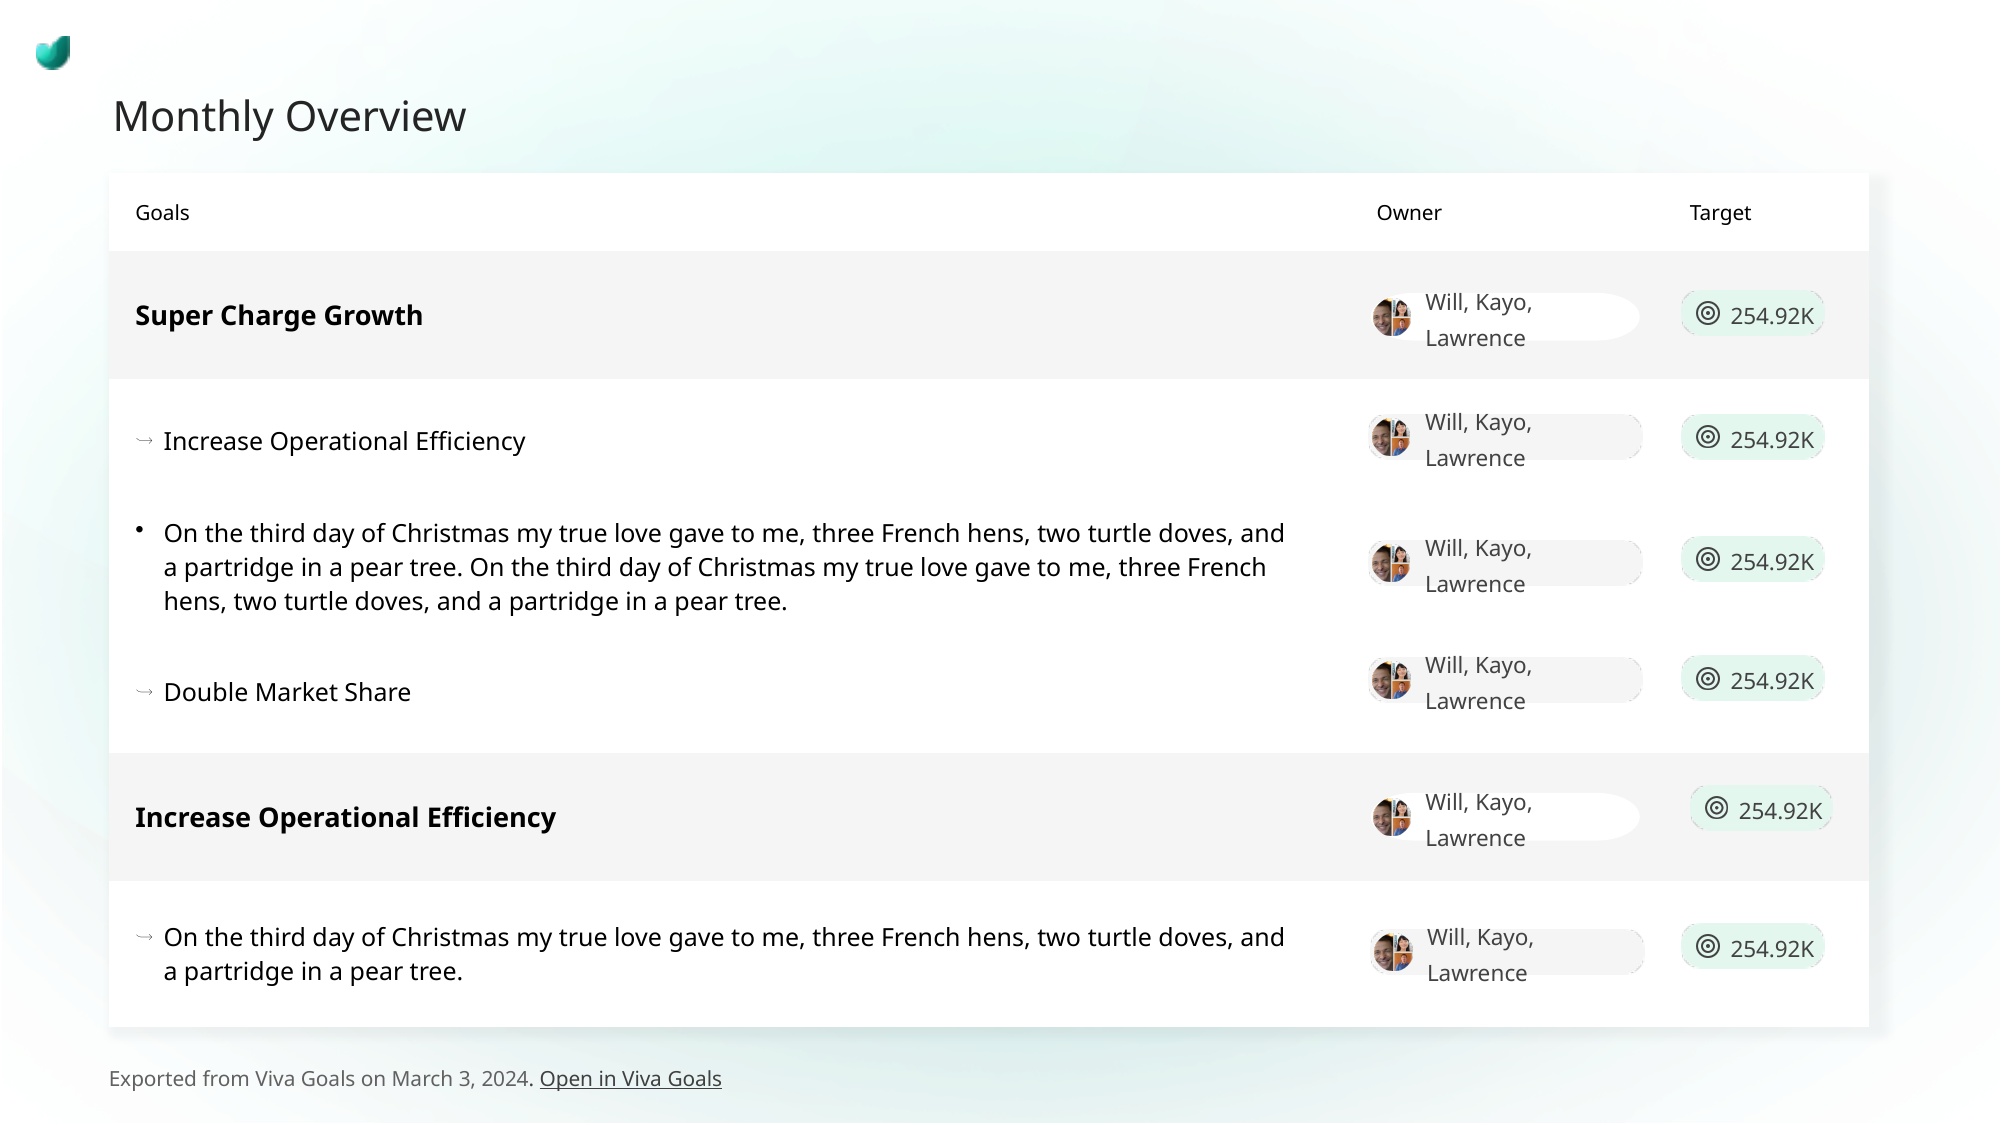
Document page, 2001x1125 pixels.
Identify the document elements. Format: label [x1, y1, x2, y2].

text_box [1370, 792, 1641, 842]
text_box [1681, 413, 1825, 460]
picture [1, 0, 2000, 1124]
text_box [1368, 539, 1644, 586]
text_box [1370, 928, 1646, 975]
text_box [1368, 657, 1644, 704]
text_box [1681, 923, 1825, 970]
text_box [1368, 413, 1644, 460]
text_box [1681, 290, 1825, 337]
text_box [1370, 292, 1641, 342]
text_box [1681, 655, 1825, 702]
text_box [1681, 536, 1825, 583]
text_box [1689, 784, 1834, 831]
